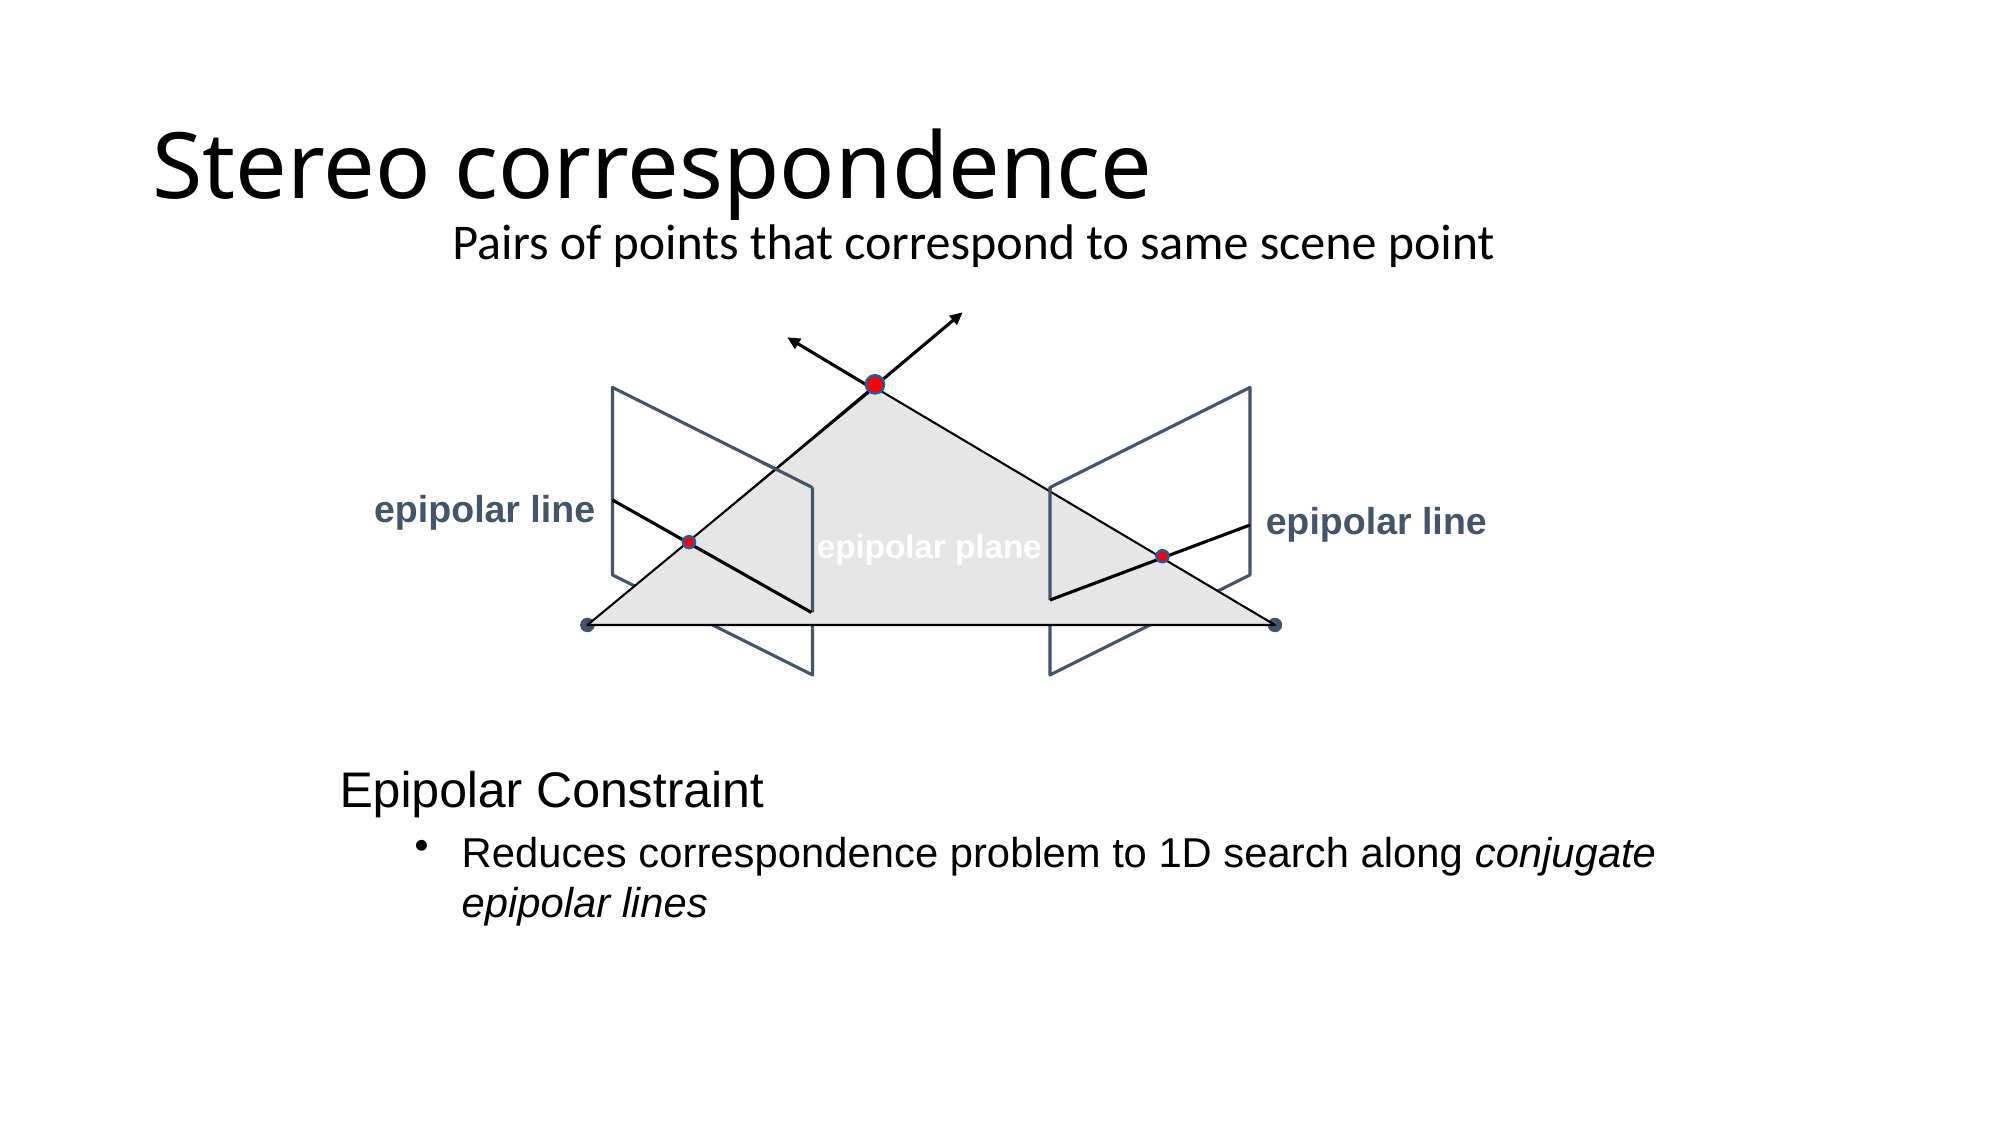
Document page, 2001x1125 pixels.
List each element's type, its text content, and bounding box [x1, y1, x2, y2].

text_box [581, 618, 594, 632]
title Stereo correspondence [137, 59, 1863, 278]
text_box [1049, 489, 1503, 600]
text_box [1269, 618, 1282, 632]
list Pairs of points that correspond to same scene point [362, 209, 1638, 291]
text_box [716, 627, 813, 675]
text_box [1049, 627, 1146, 675]
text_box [359, 477, 812, 613]
text_box [883, 312, 963, 379]
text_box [587, 387, 1275, 625]
text_box [865, 374, 885, 387]
text_box Epipolar Constraint Reduces correspondence problem to 1D search along conjugate epipolar lines [324, 749, 1675, 1063]
text_box [787, 337, 865, 385]
